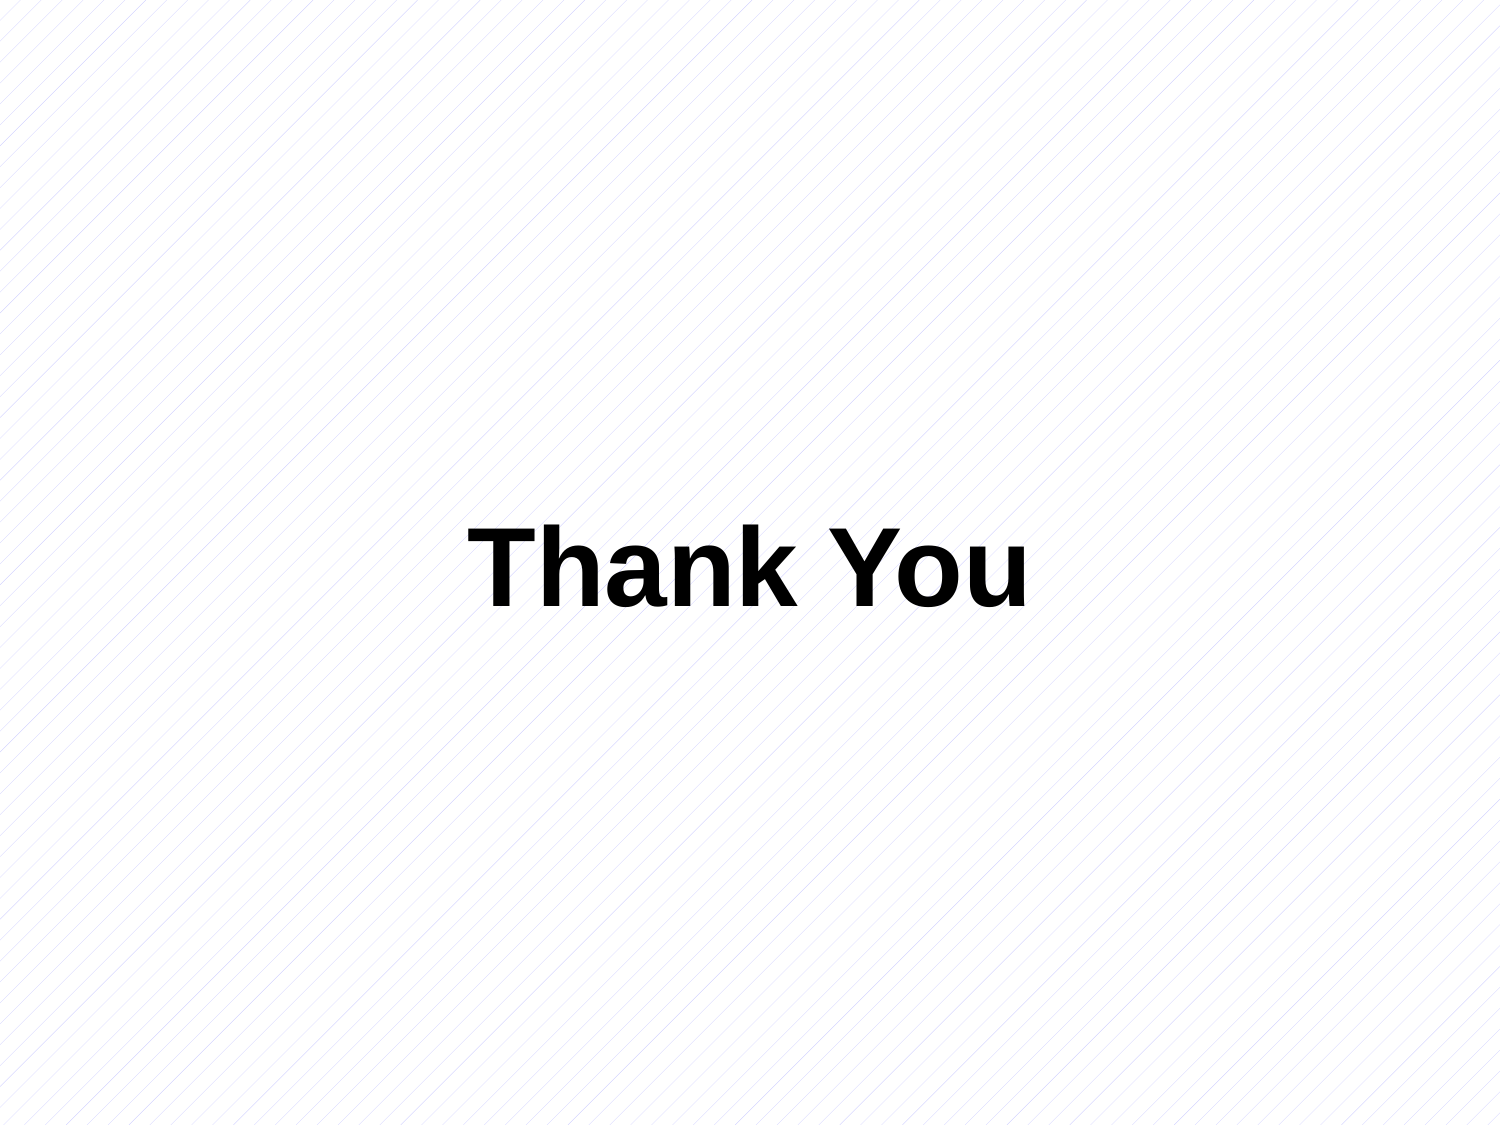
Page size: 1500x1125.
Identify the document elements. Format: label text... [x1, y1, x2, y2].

text_box Thank You [452, 486, 1048, 637]
